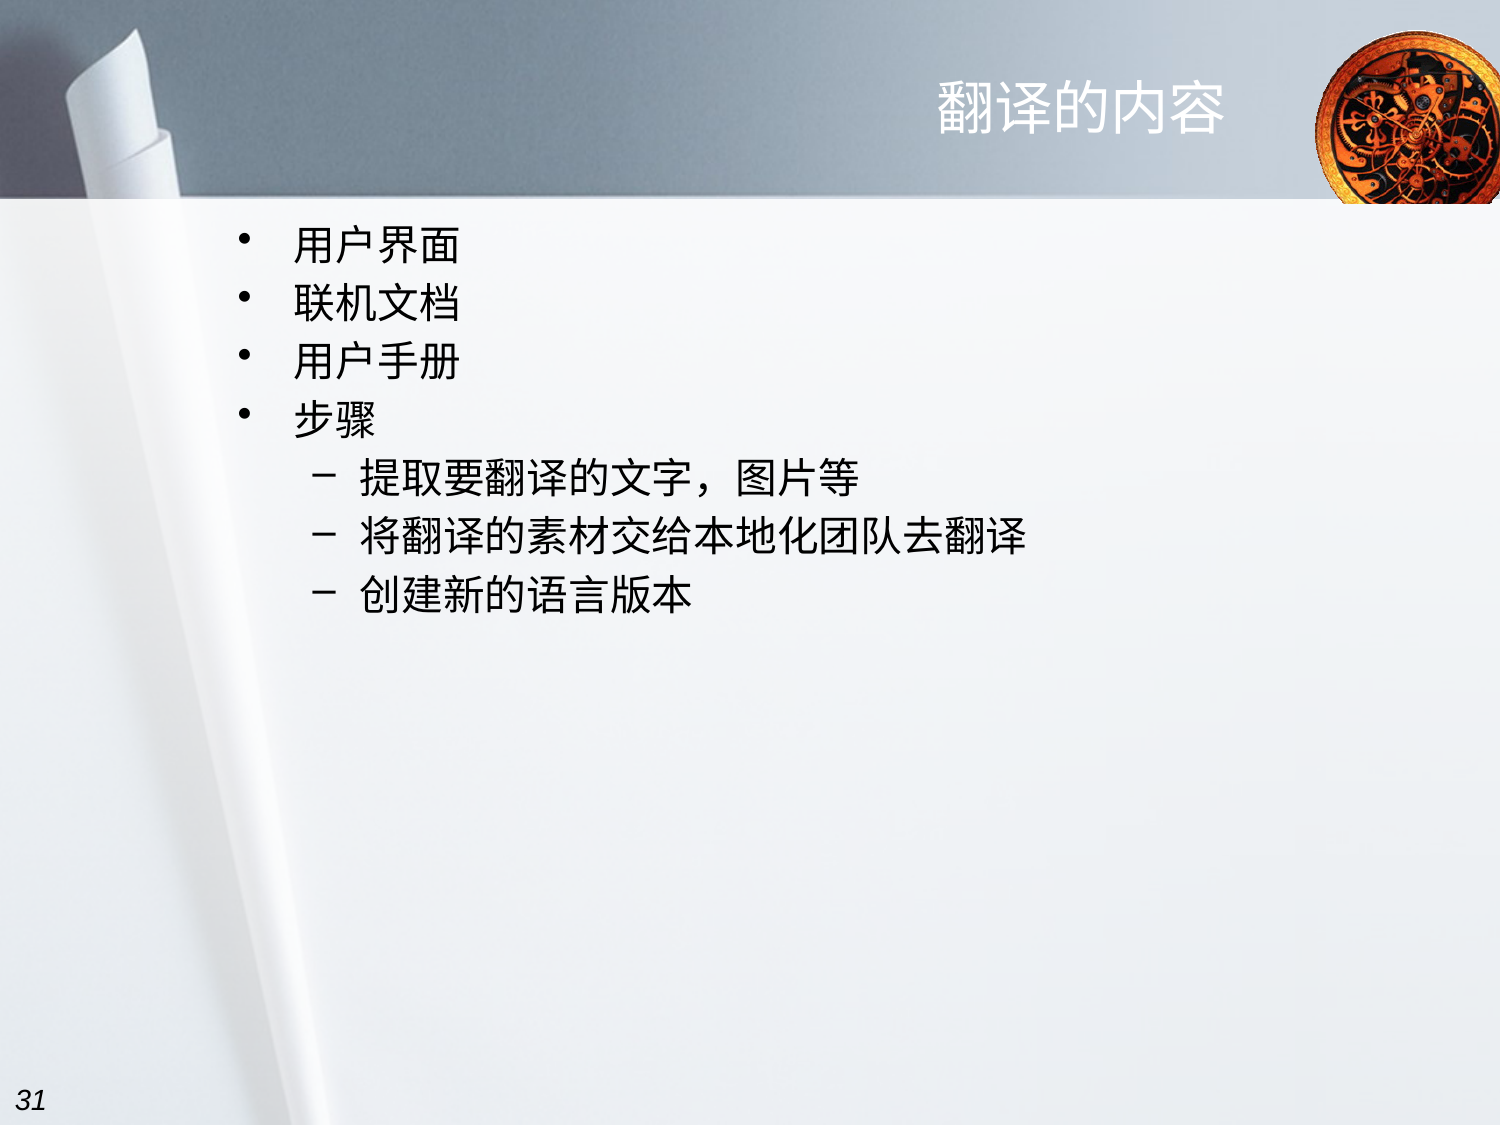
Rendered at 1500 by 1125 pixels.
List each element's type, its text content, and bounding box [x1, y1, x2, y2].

title 翻译的内容 [76, 59, 1243, 153]
list 用户界面 联机文档 用户手册 步骤 提取要翻译的文字，图片等 将翻译的素材交给本地化团队去翻译 创建新的语言版本 [222, 210, 1389, 997]
picture [0, 0, 1500, 204]
slide_number 31 [0, 1073, 1500, 1118]
